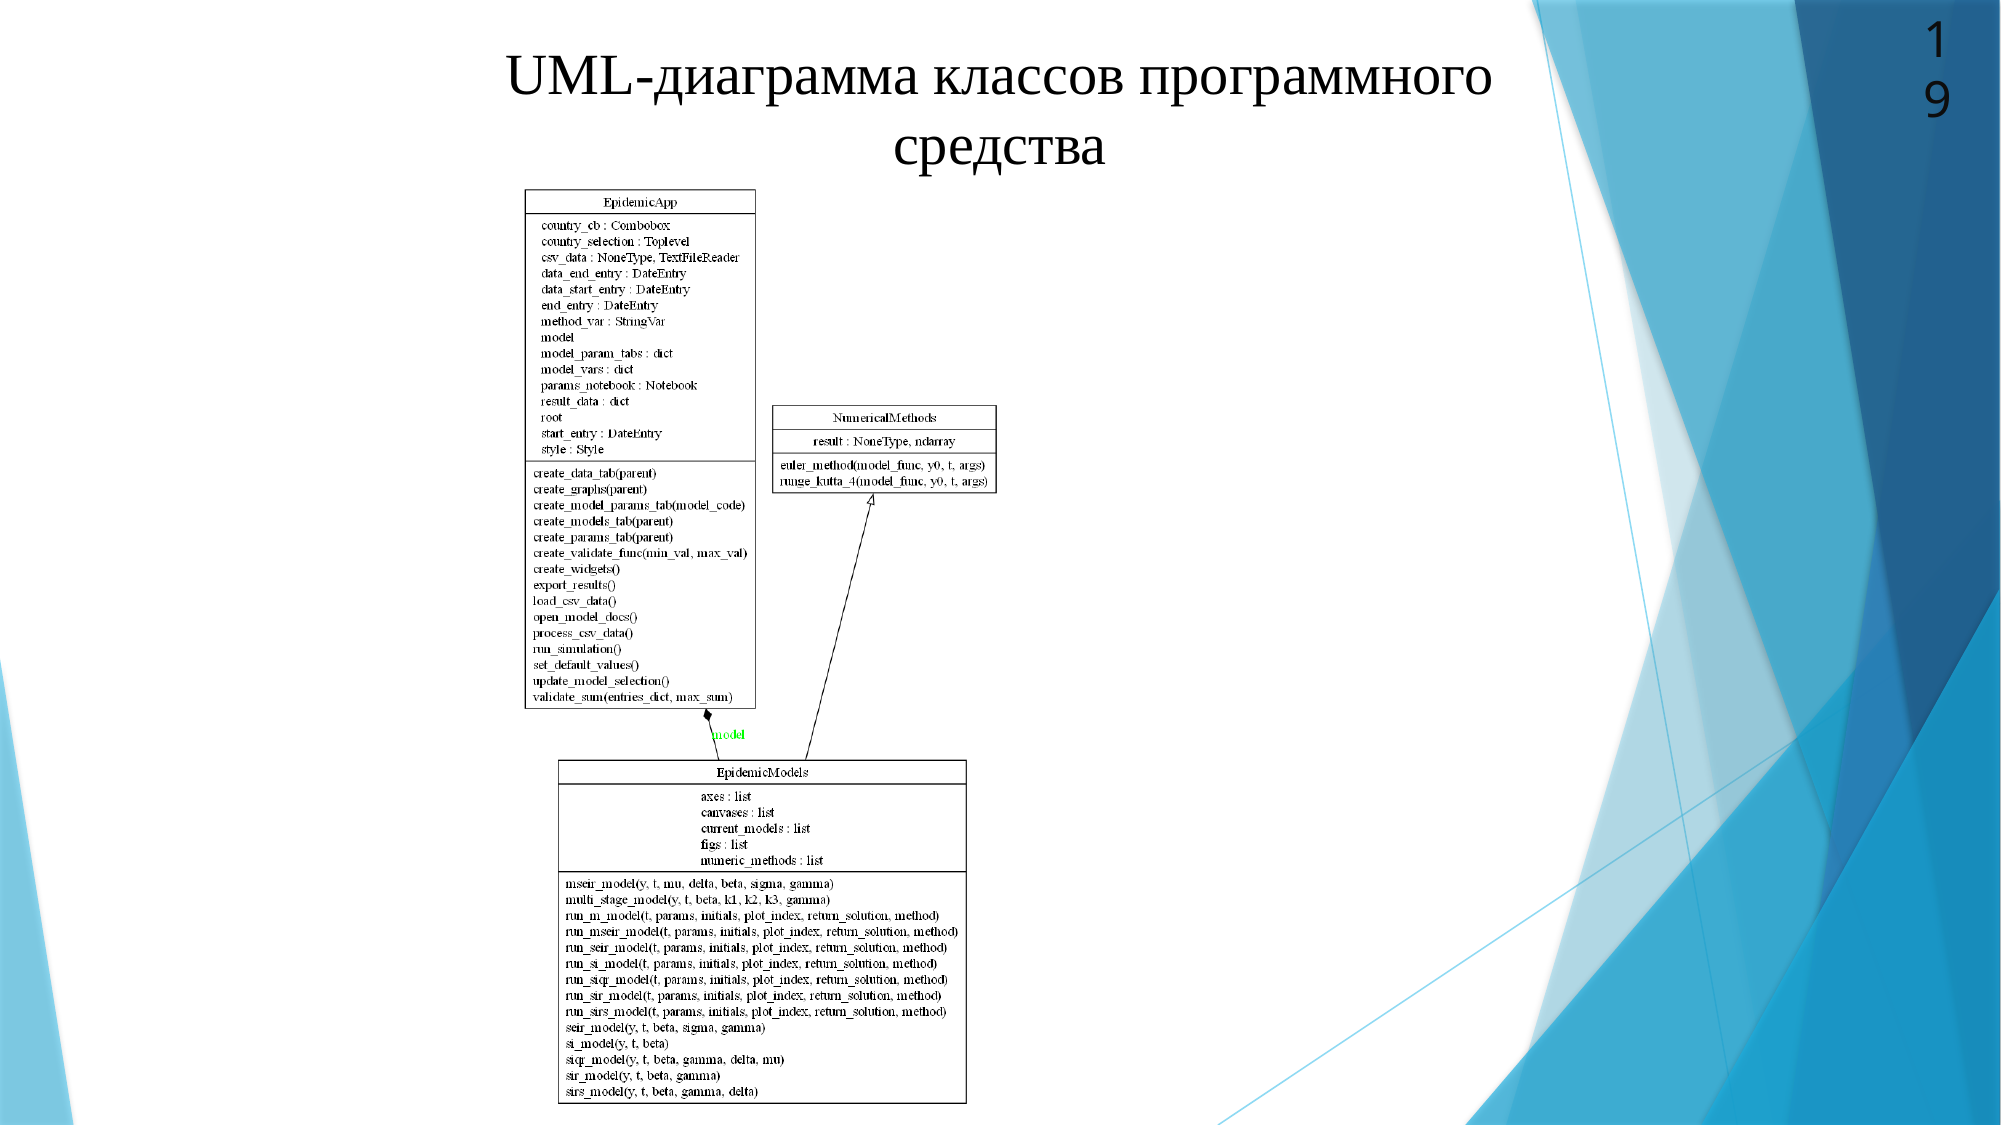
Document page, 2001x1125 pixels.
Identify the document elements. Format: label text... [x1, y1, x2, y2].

picture [520, 184, 1001, 1108]
text_box UML-диаграмма классов программного средства [415, 28, 1584, 184]
text_box 19 [1908, 0, 1995, 135]
